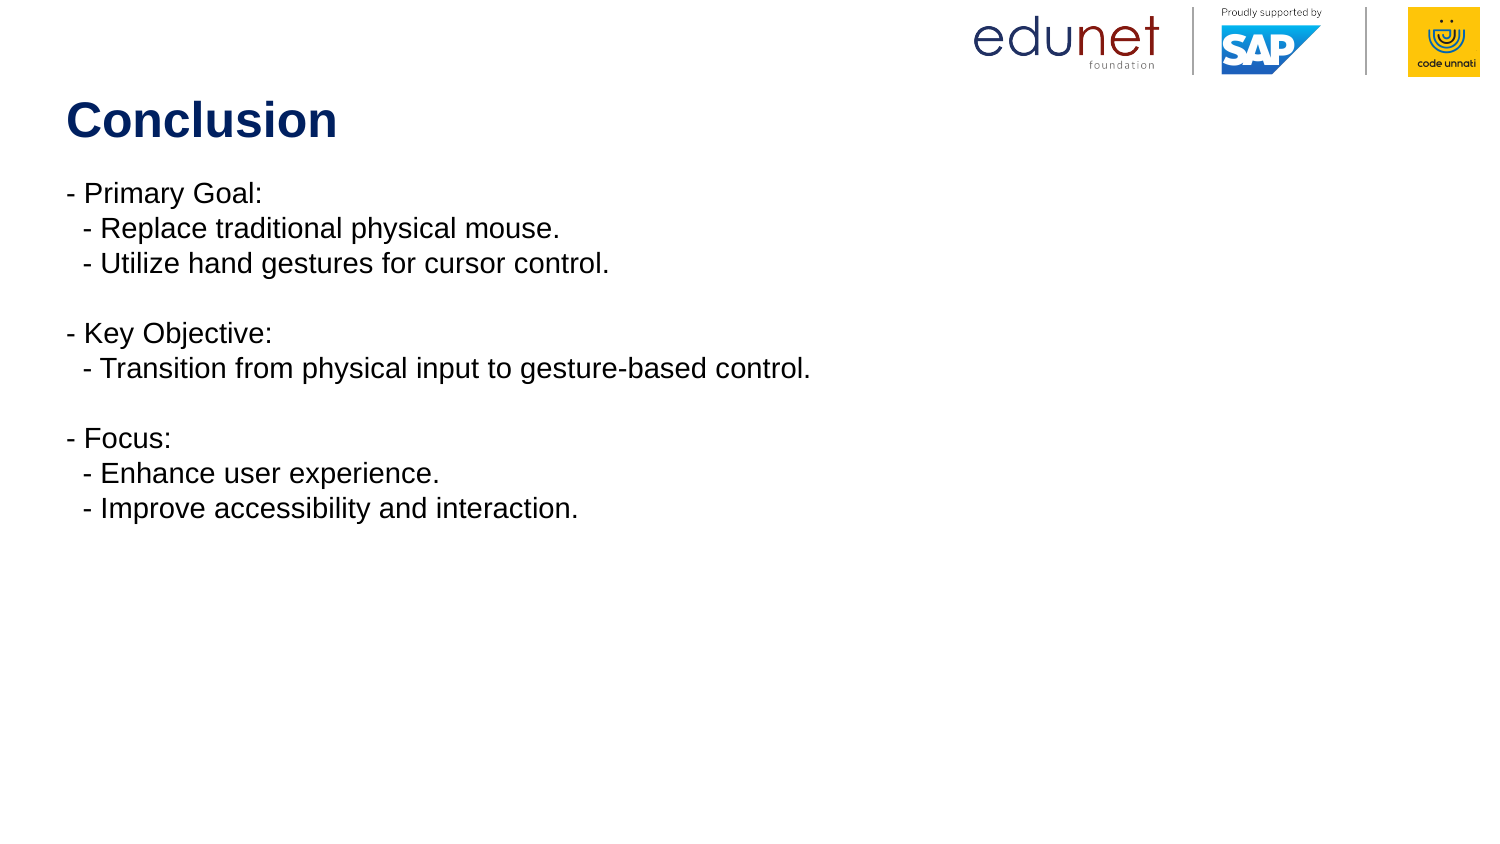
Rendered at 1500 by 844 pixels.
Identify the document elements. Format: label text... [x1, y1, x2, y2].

picture [1221, 8, 1322, 72]
picture [966, 8, 1168, 72]
text_box - Primary Goal: - Replace traditional physical mouse. - Utilize hand gestures for cursor control. - Key Objective: - Transition from physical input to gesture-based control. - Focus: - Enhance user experience. - Improve accessibility and interaction. [51, 166, 1449, 532]
title Conclusion [51, 72, 1449, 166]
picture [1408, 7, 1480, 77]
